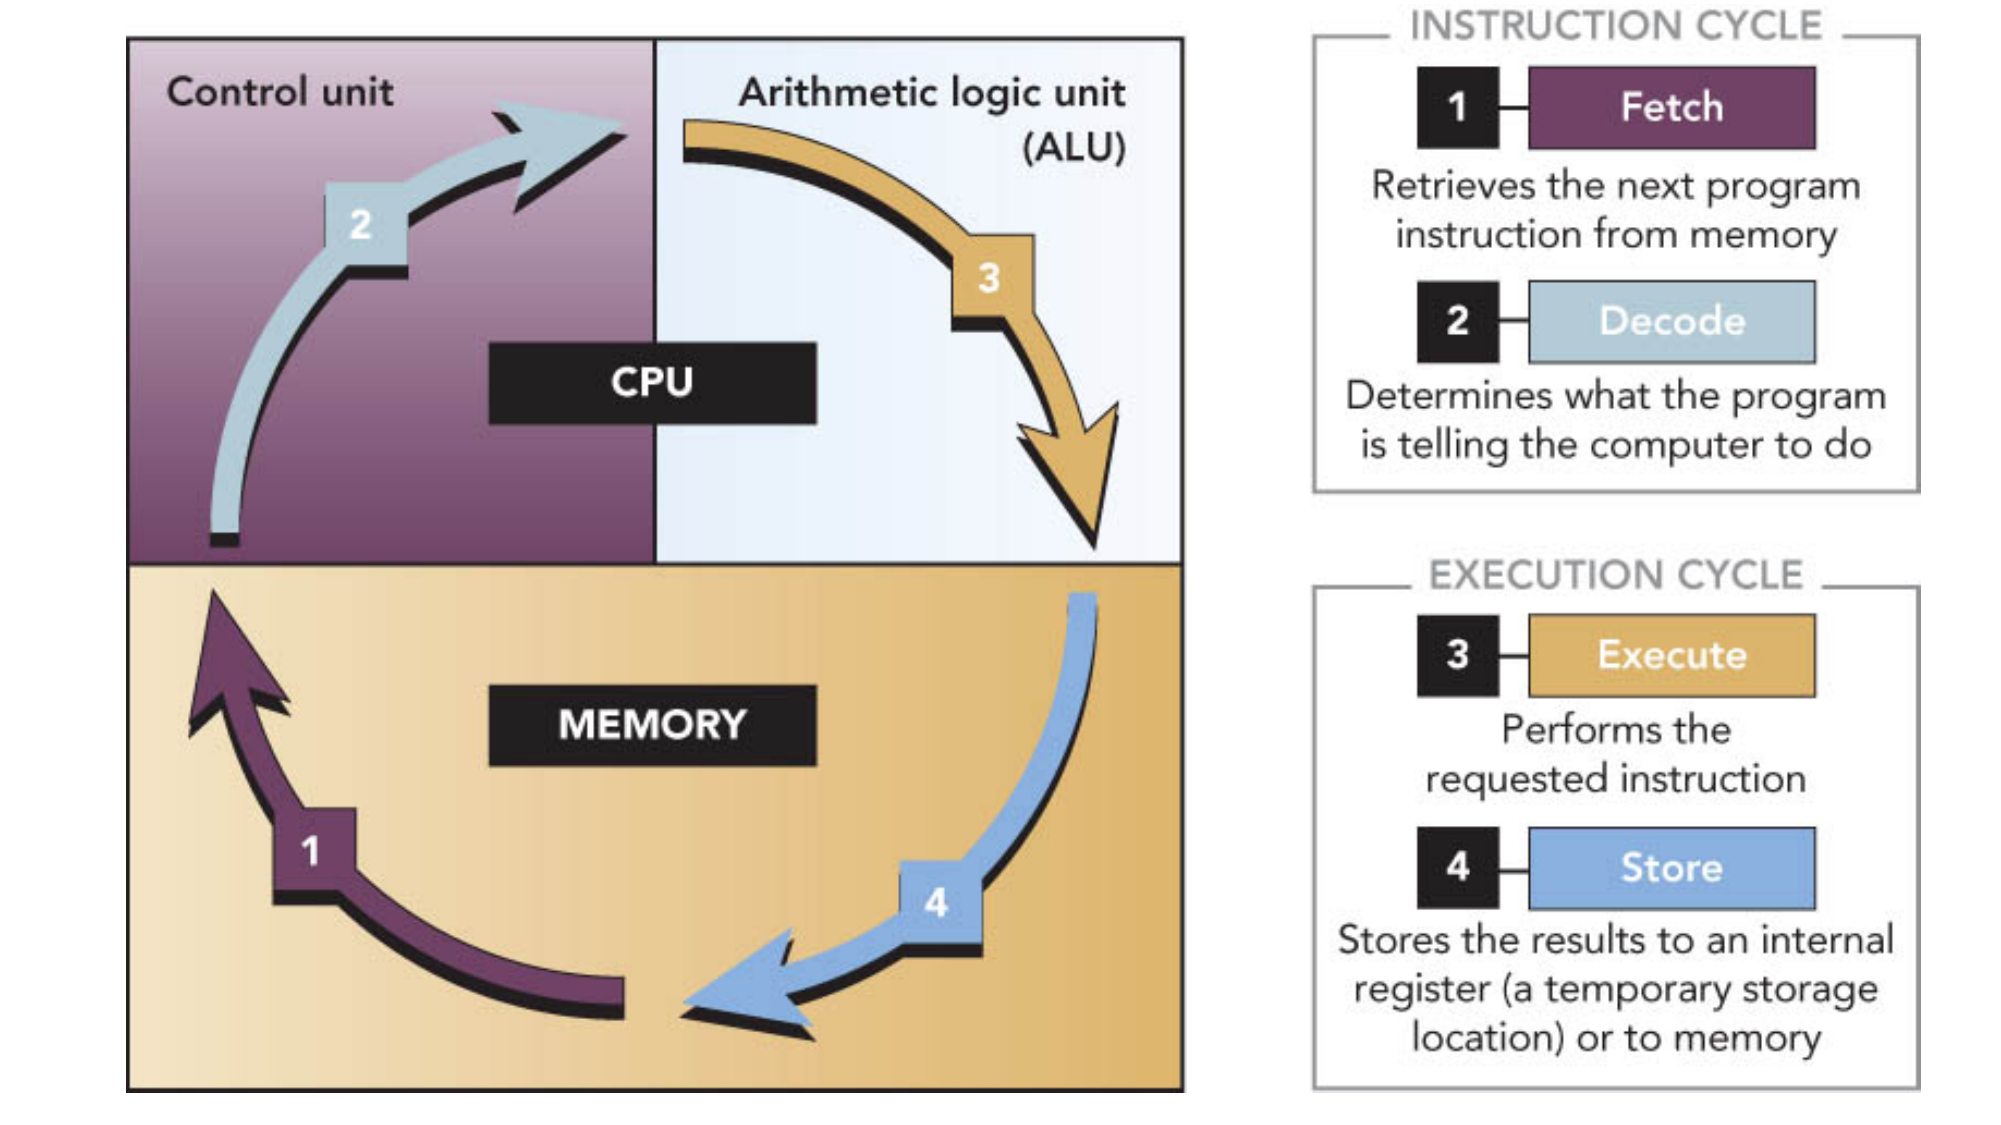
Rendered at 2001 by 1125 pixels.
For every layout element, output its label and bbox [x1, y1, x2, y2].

picture [126, 4, 1921, 1093]
